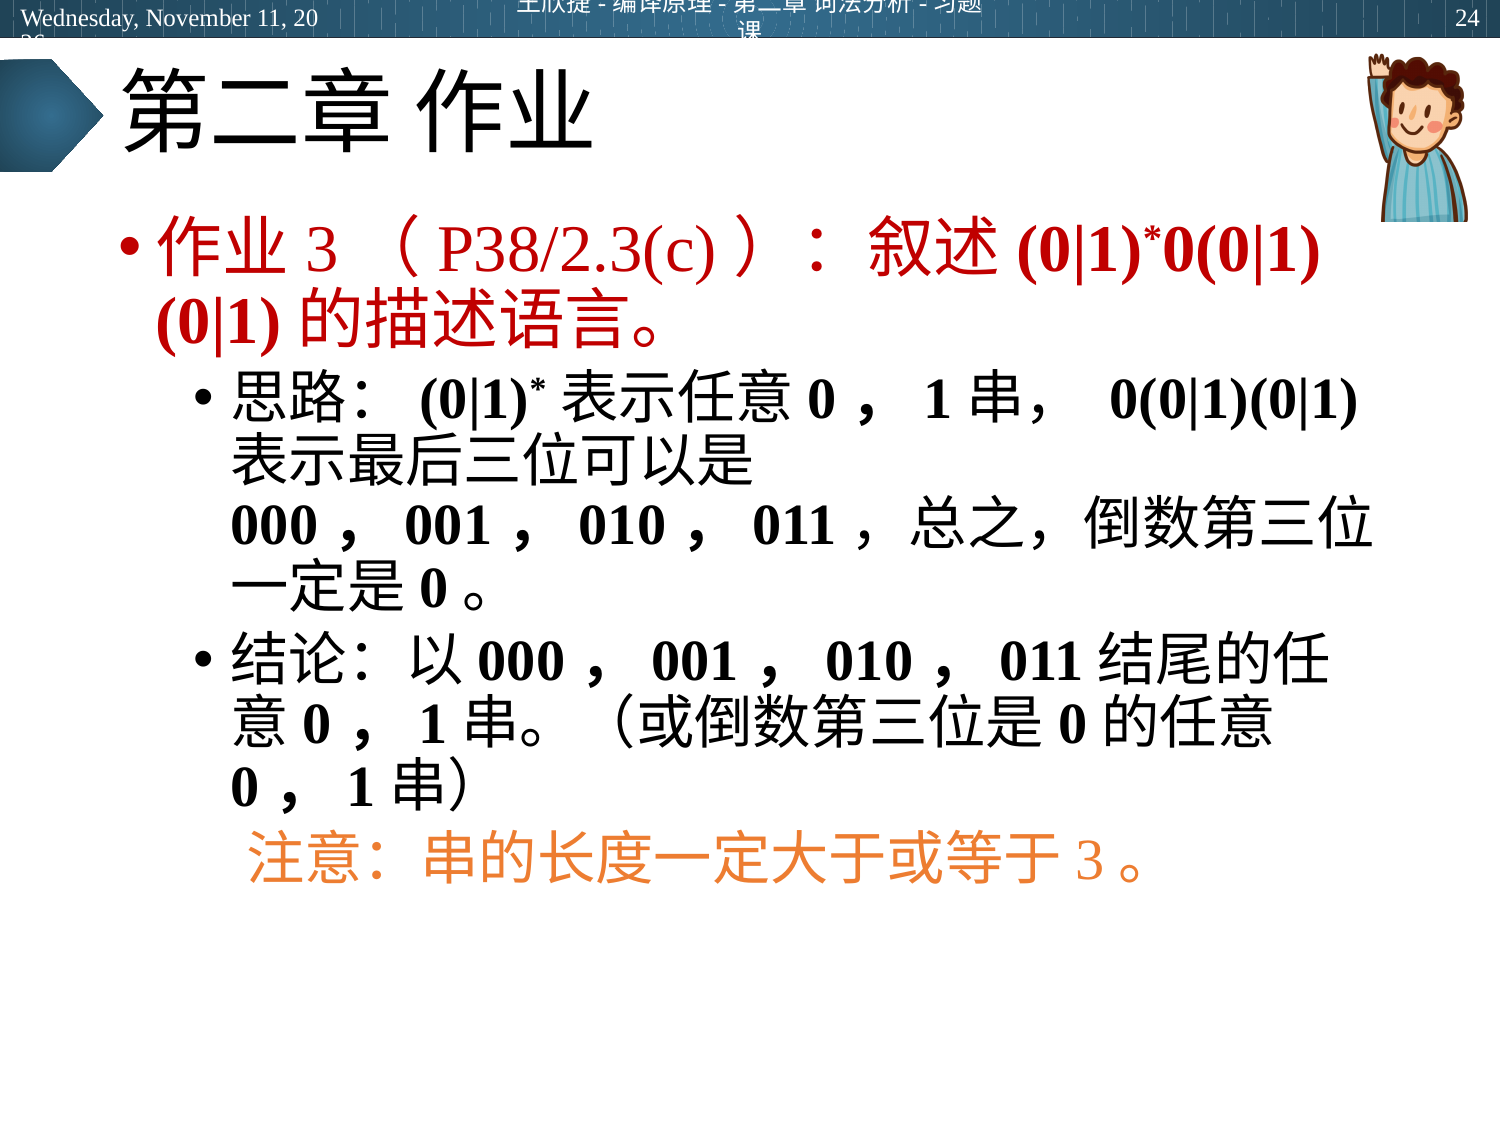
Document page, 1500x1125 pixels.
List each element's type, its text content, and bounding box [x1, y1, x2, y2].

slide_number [5, 1, 344, 32]
footer 王欣捷-编译原理-第二章 词法分析-习题课 [496, 1, 1004, 32]
title 第二章 作业 [103, 37, 1397, 194]
picture [1356, 43, 1484, 222]
slide_number 24 [1157, 1, 1495, 32]
list 作业3（P38/2.3(c)）：叙述(0|1)*0(0|1)(0|1)的描述语言。 思路：(0|1)*表示任意0，1串， 0(0|1)(0|1)表示最后三位可以是000，001，010，011，总之，倒数第三位一定是0。 结论：以000，001，010，011结尾的任意0，1串。（或倒数第三位是0的任意0，1串） 注意：串的长度一定大于或等于3。 [103, 206, 1397, 1014]
